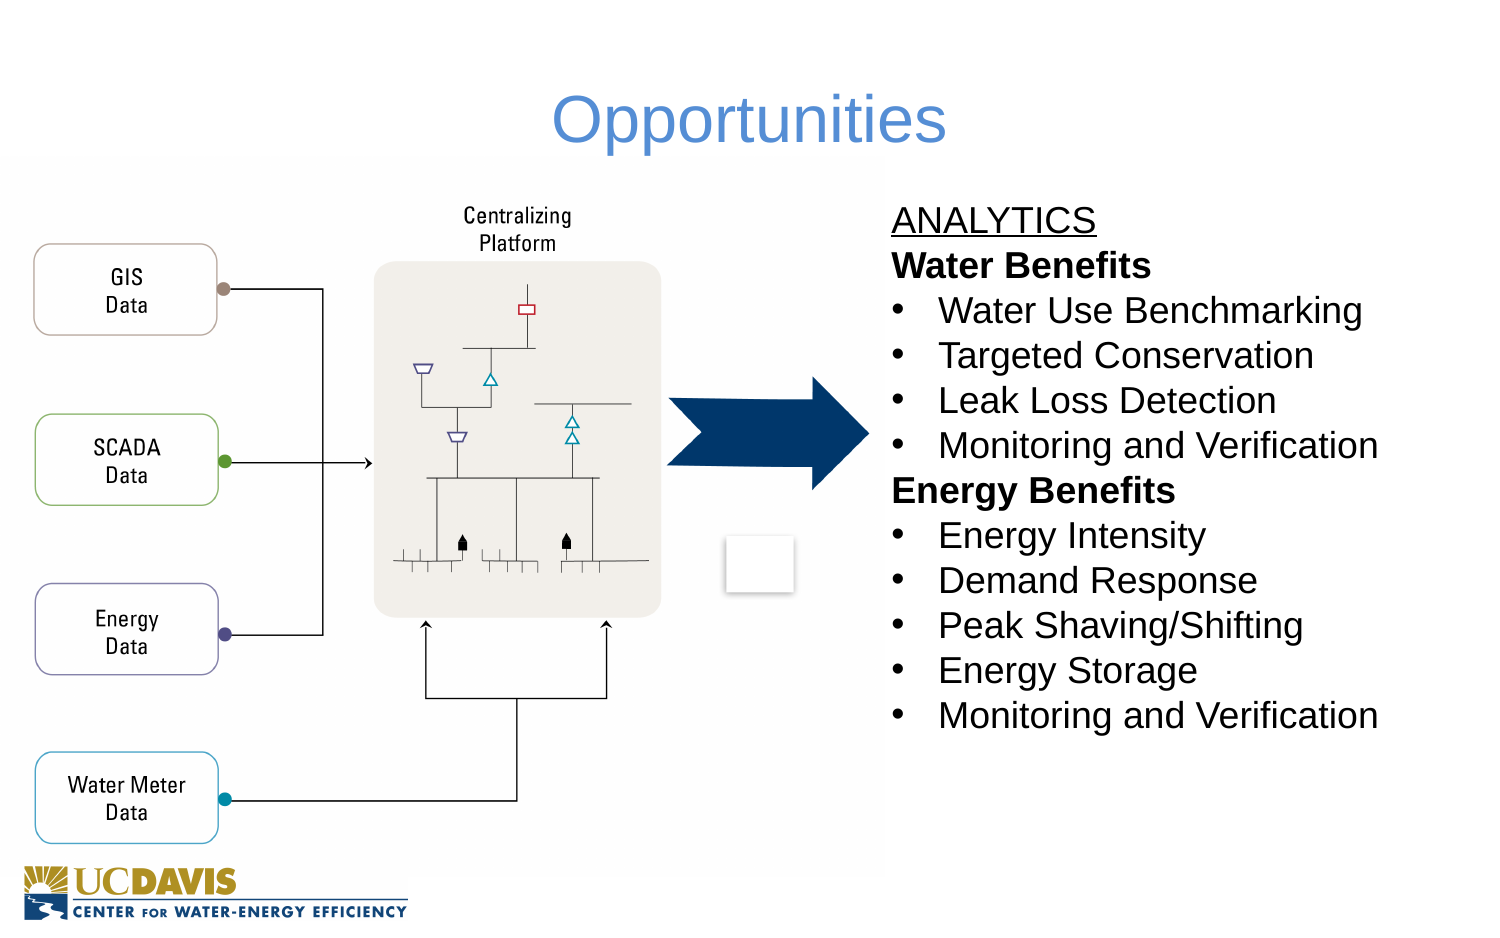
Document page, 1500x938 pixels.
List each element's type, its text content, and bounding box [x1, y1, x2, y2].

title Opportunities [75, 37, 1425, 188]
picture [0, 155, 885, 922]
text_box ANALYTICS Water Benefits Water Use Benchmarking Targeted Conservation Leak Loss Detection Monitoring and Verification Energy Benefits Energy Intensity Demand Response Peak Shaving/Shifting Energy Storage Monitoring and Verification [888, 188, 1500, 743]
